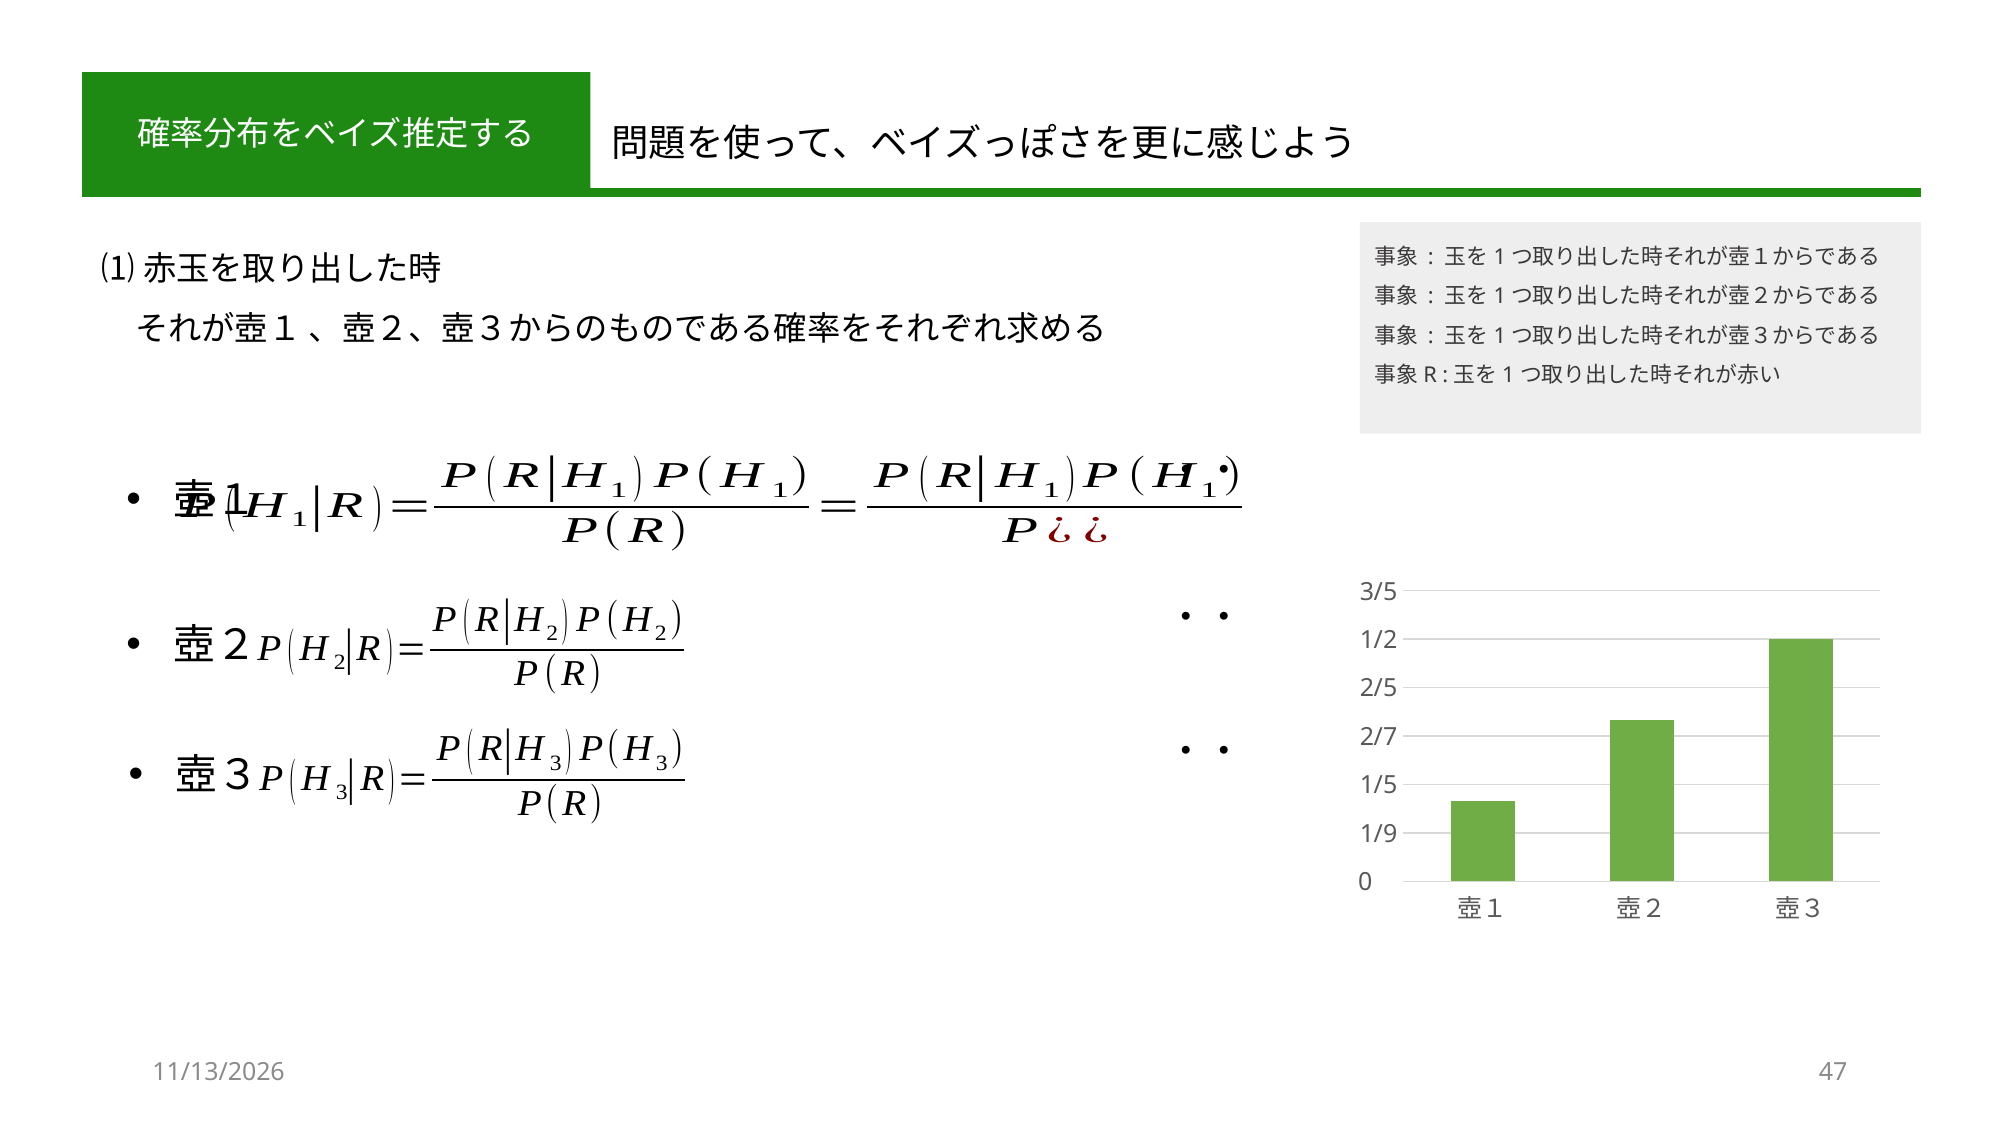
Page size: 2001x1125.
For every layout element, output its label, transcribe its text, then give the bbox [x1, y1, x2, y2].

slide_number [137, 1042, 588, 1103]
text_box 壺２ [111, 610, 281, 676]
text_box ⑴赤玉を取り出した時 それが壺１ 、壺２、壺３からのものである確率をそれぞれ求める [87, 219, 1122, 415]
text_box 確率分布をベイズ推定する [81, 71, 591, 194]
chart [1342, 566, 1892, 933]
text_box 問題を使って、ベイズっぽさを更に感じよう [596, 112, 1372, 172]
text_box 壺１ [111, 465, 281, 531]
text_box 壺３ [113, 740, 284, 806]
slide_number 47 [1412, 1042, 1863, 1103]
